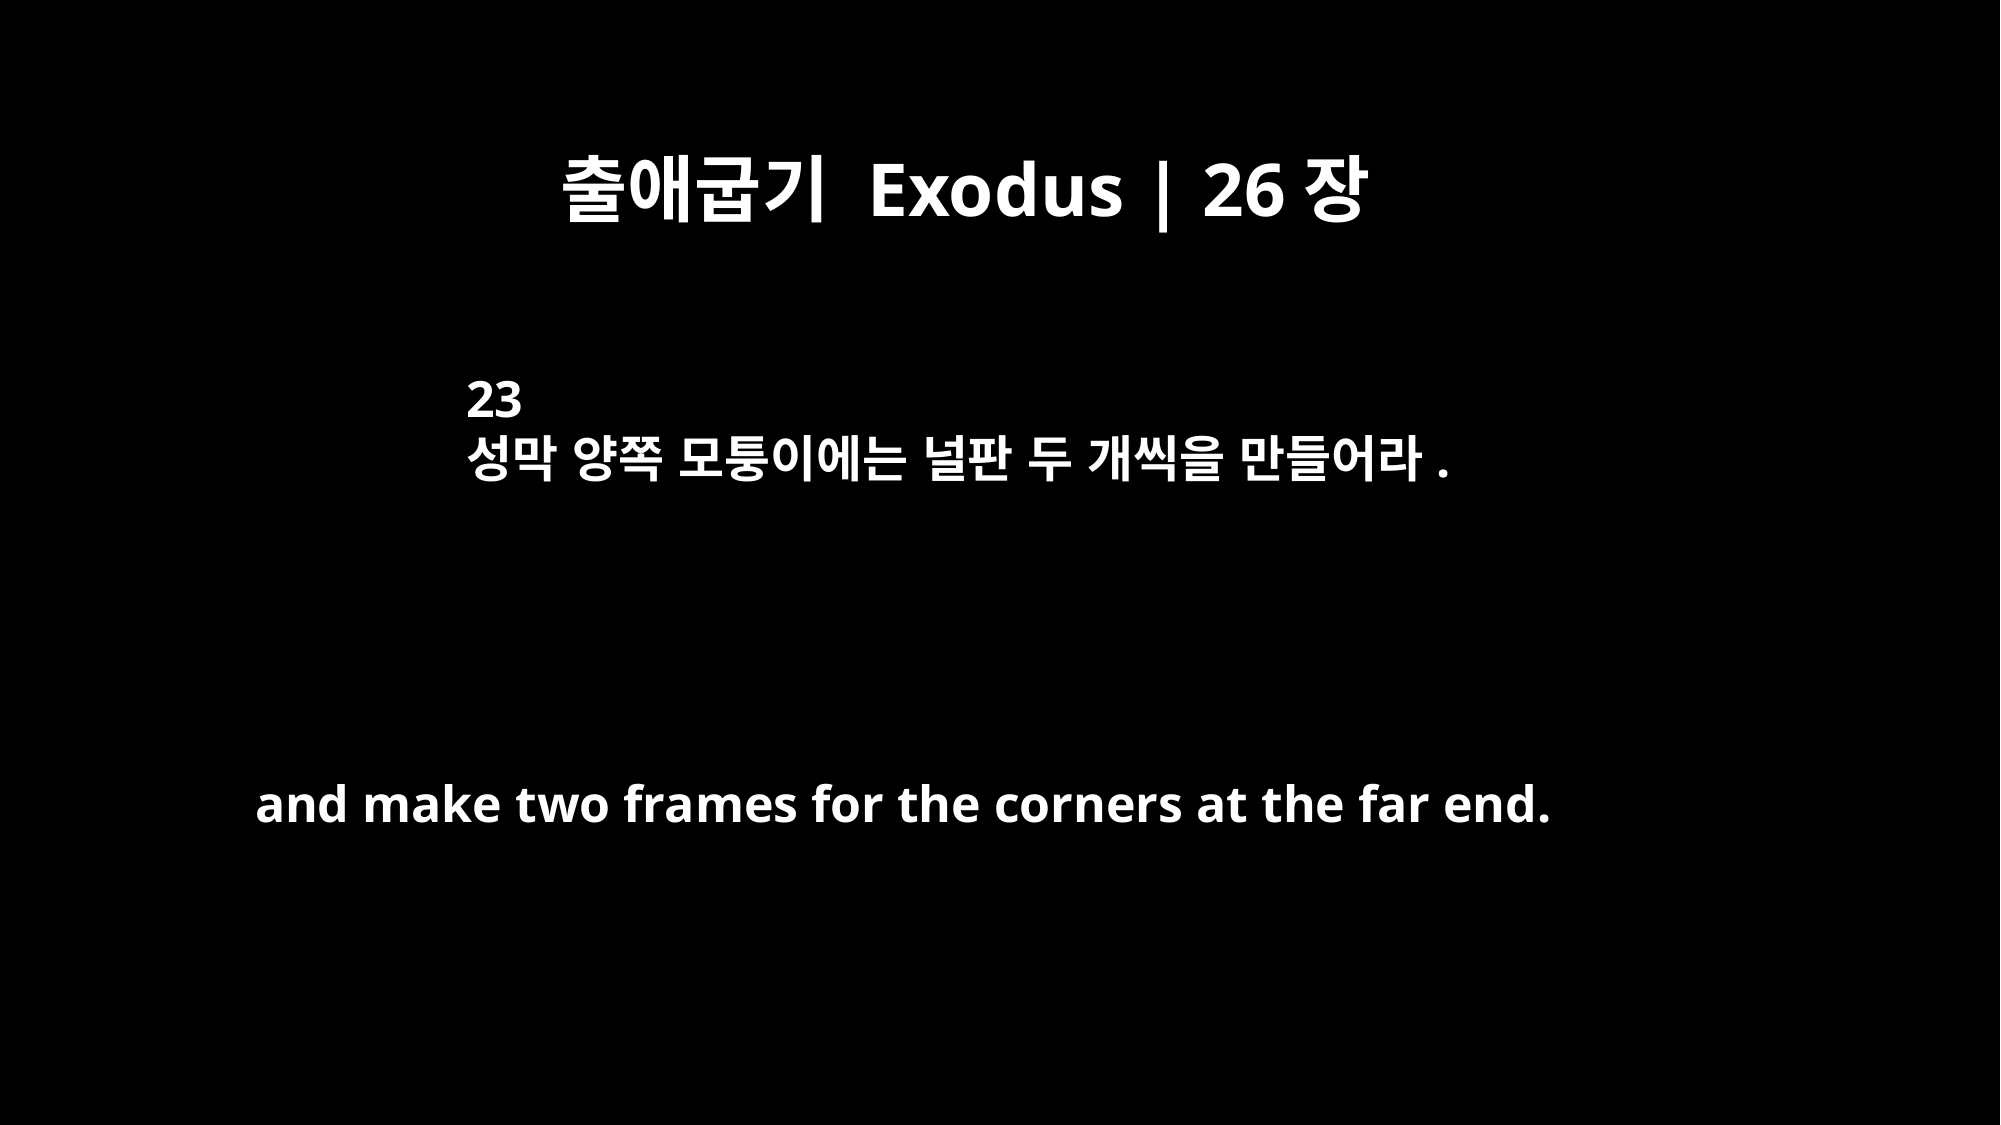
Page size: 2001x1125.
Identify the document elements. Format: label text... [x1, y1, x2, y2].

text_box 출애굽기 Exodus | 26장 [545, 136, 1387, 239]
text_box and make two frames for the corners at the far end. [240, 764, 1568, 840]
text_box 23 성막 양쪽 모퉁이에는 널판 두 개씩을 만들어라. [451, 359, 1466, 495]
